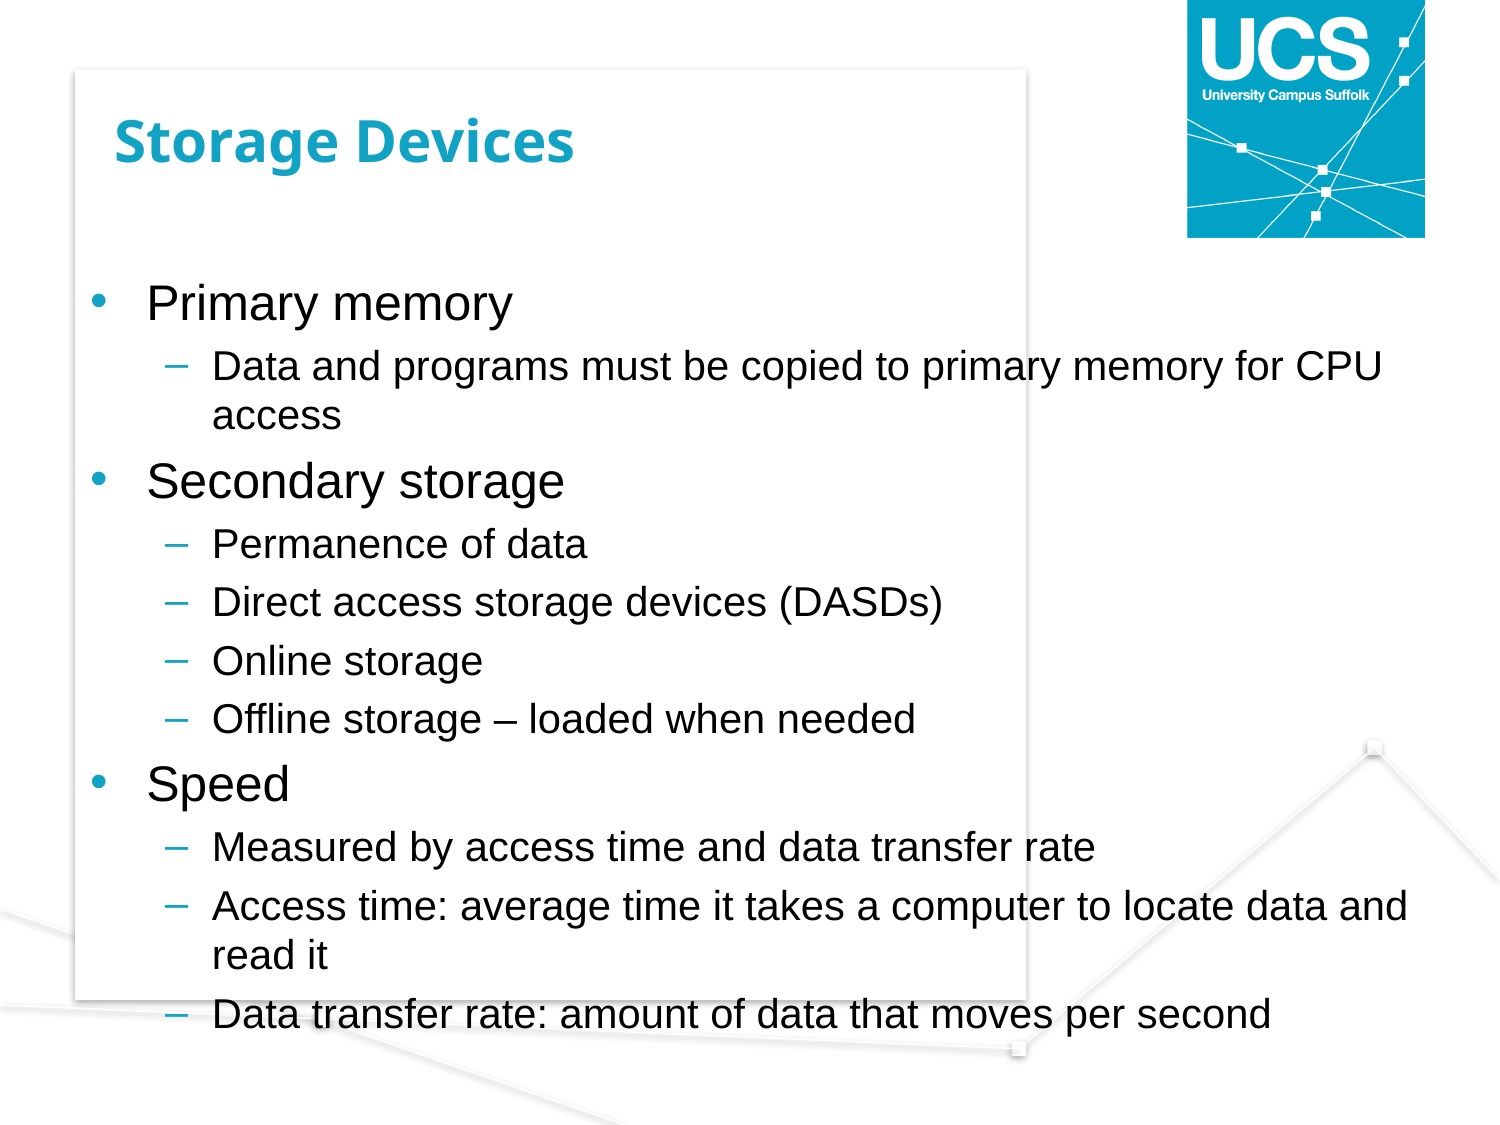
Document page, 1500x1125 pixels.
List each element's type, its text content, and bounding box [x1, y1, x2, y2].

picture [1187, 0, 1425, 238]
title Storage Devices [99, 44, 1012, 233]
list Primary memory Data and programs must be copied to primary memory for CPU access Secondary storage Permanence of data Direct access storage devices (DASDs) Online storage Offline storage – loaded when needed Speed Measured by access time and data transfer rate Access time: average time it takes a computer to locate data and read it Data transfer rate: amount of data that moves per second [74, 262, 1426, 1006]
